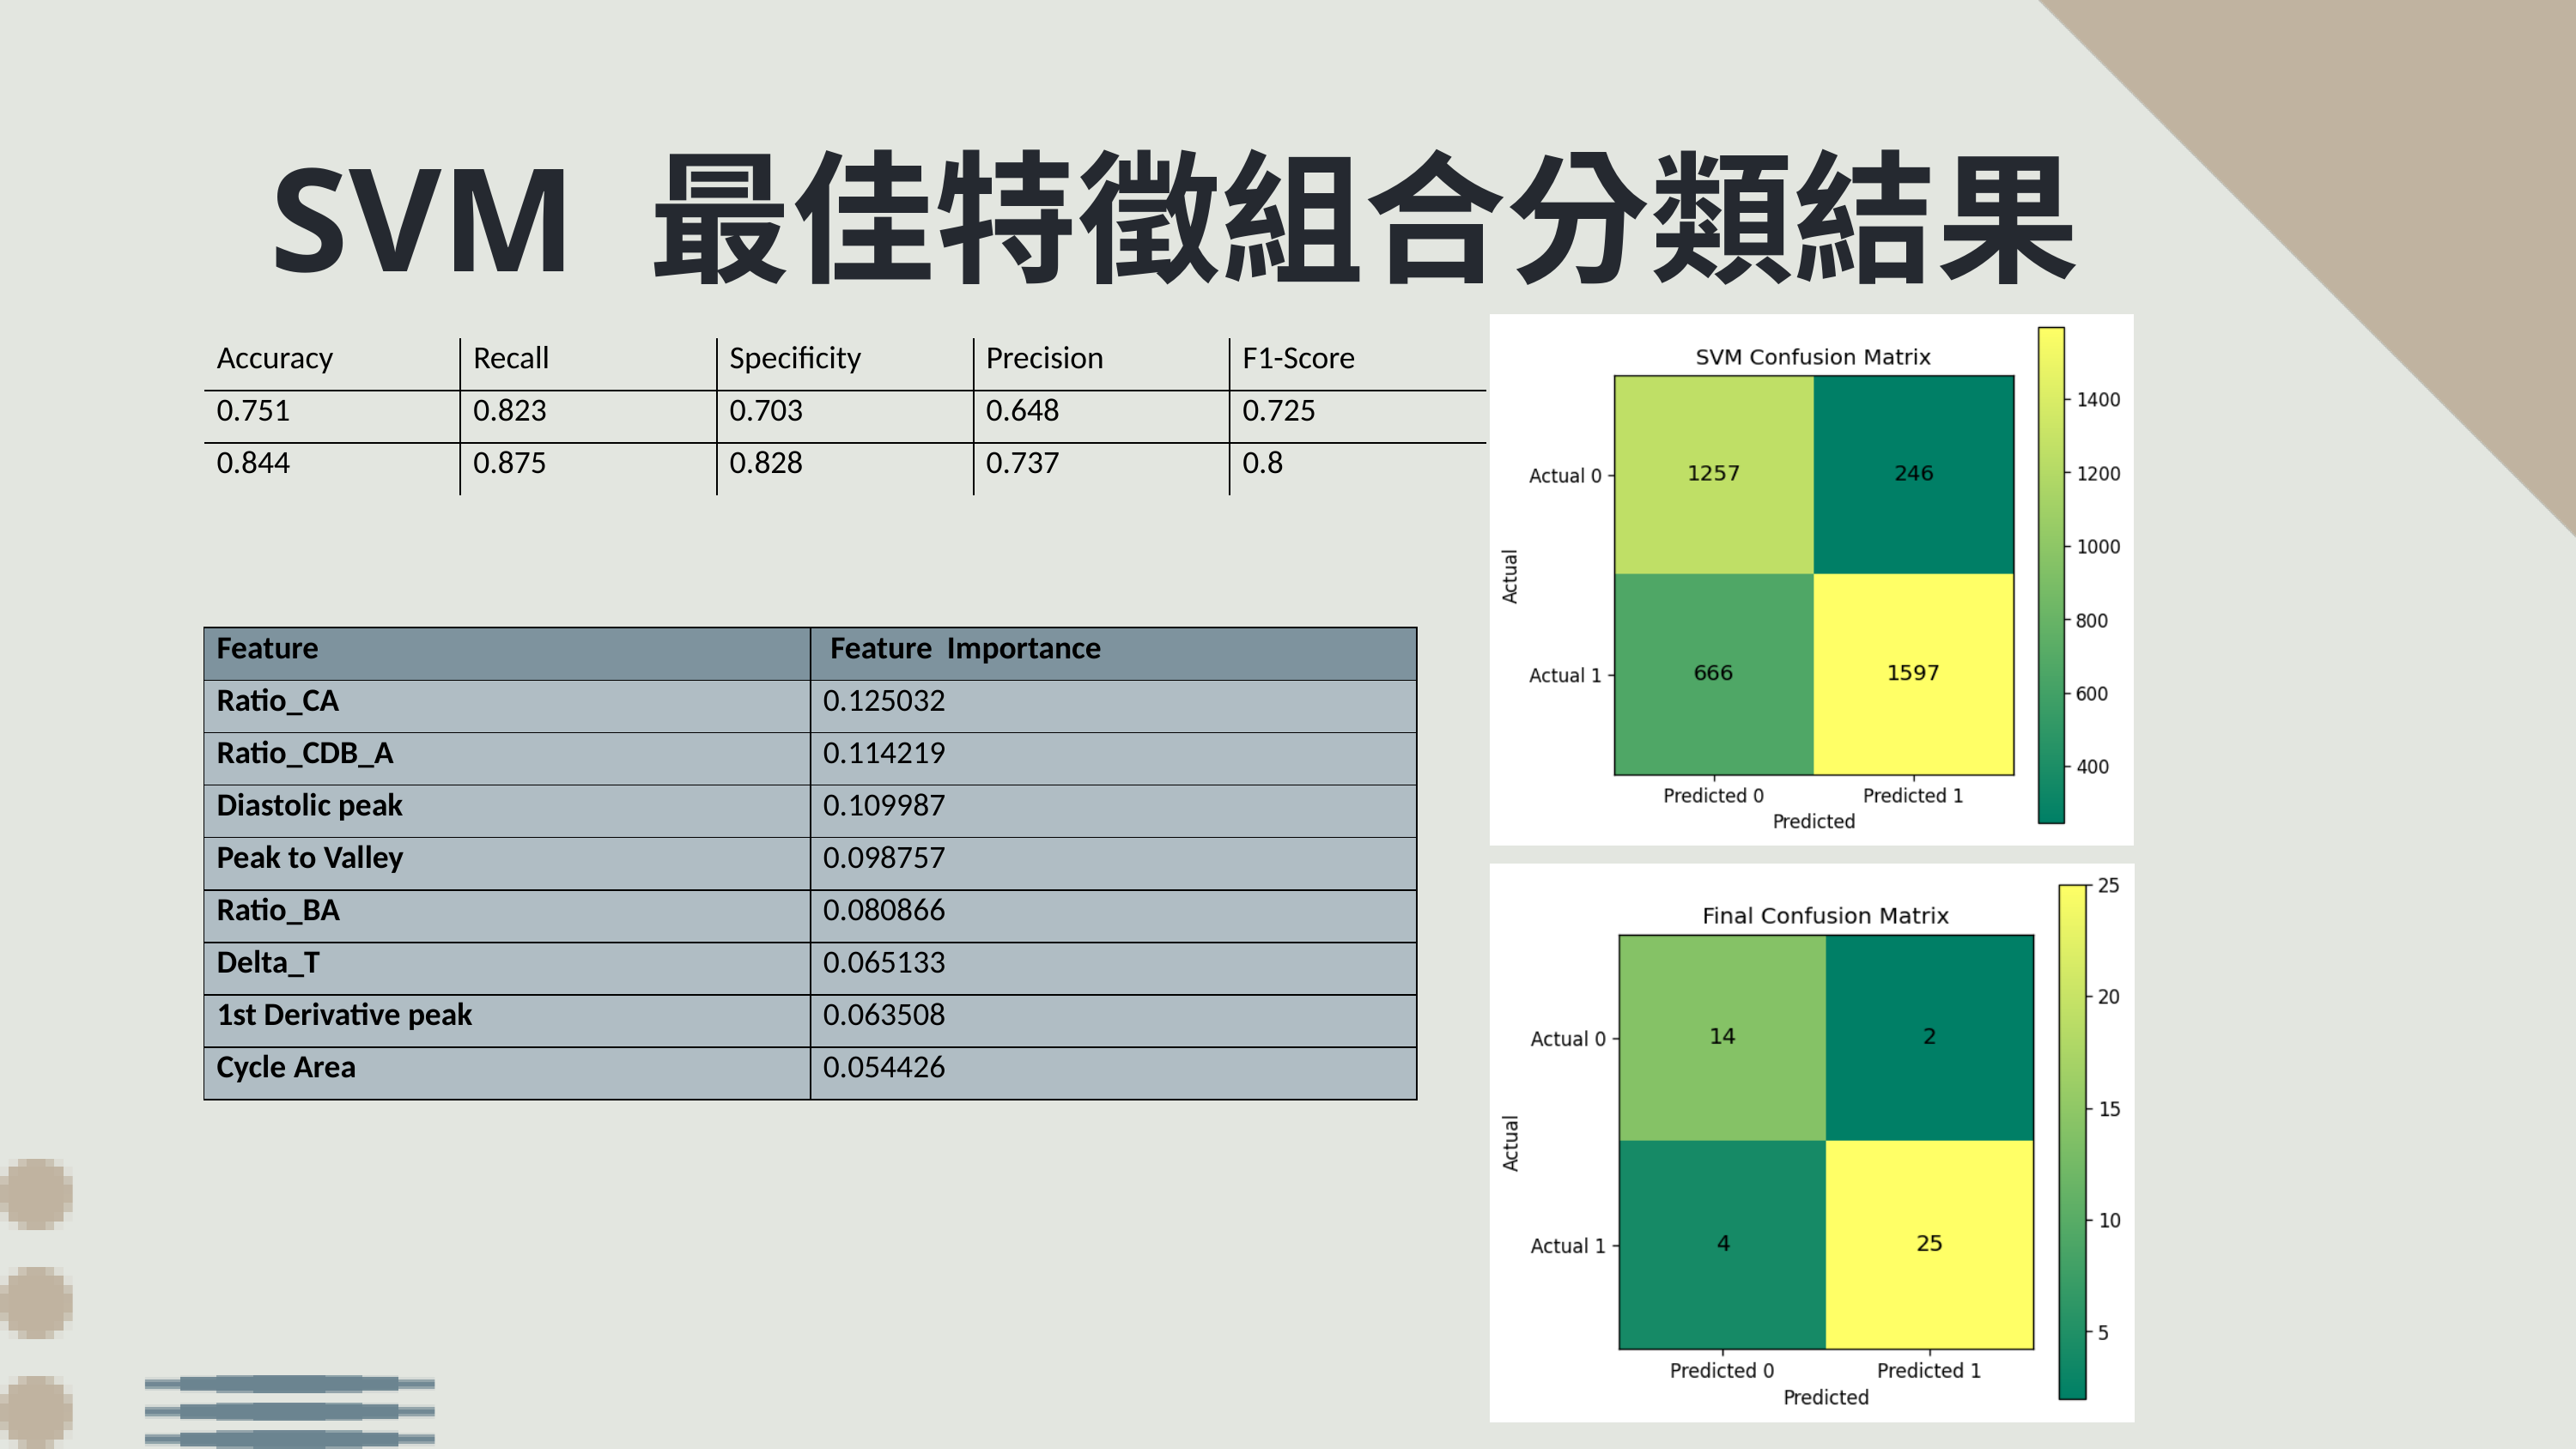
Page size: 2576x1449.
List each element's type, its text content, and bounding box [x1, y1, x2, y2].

table_cell 0.725 [1230, 391, 1485, 442]
table_cell 1st Derivative peak [204, 996, 810, 1046]
table_cell Ratio_CDB_A [204, 733, 810, 785]
table_cell 0.098757 [811, 838, 1416, 889]
table_cell 0.823 [461, 391, 716, 442]
table_header Feature Importance [811, 628, 1416, 680]
table_header Precision [975, 338, 1229, 390]
table_header F1-Score [1230, 338, 1485, 390]
table_cell 0.080866 [811, 891, 1416, 942]
table_cell 0.703 [718, 391, 973, 442]
picture [1490, 863, 2135, 1422]
table_cell 0.114219 [811, 733, 1416, 785]
table_cell Peak to Valley [204, 838, 810, 889]
table_header Specificity [718, 338, 973, 390]
table_cell 0.875 [461, 444, 716, 495]
table_header Feature [204, 628, 810, 680]
table_cell 0.054426 [811, 1048, 1416, 1099]
table_cell 0.063508 [811, 996, 1416, 1046]
picture [1490, 314, 2135, 846]
text_box [144, 1375, 435, 1449]
table_header Accuracy [204, 338, 459, 390]
table_cell 0.737 [975, 444, 1229, 495]
table_cell 0.648 [975, 391, 1229, 442]
table_cell 0.065133 [811, 943, 1416, 994]
table_cell 0.8 [1230, 444, 1485, 495]
table_cell 0.751 [204, 391, 459, 442]
table_cell Ratio_CA [204, 681, 810, 732]
table_cell Diastolic peak [204, 785, 810, 837]
text_box SVM 最佳特徵組合分類結果 [204, 129, 2021, 301]
table_cell 0.109987 [811, 785, 1416, 837]
table_cell Cycle Area [204, 1048, 810, 1099]
table_cell Delta_T [204, 943, 810, 994]
text_box [2021, 0, 2576, 562]
table_cell 0.844 [204, 444, 459, 495]
table_cell 0.828 [718, 444, 973, 495]
table_cell 0.125032 [811, 681, 1416, 732]
table_cell Ratio_BA [204, 891, 810, 942]
table_header Recall [461, 338, 716, 390]
text_box [0, 1159, 73, 1449]
